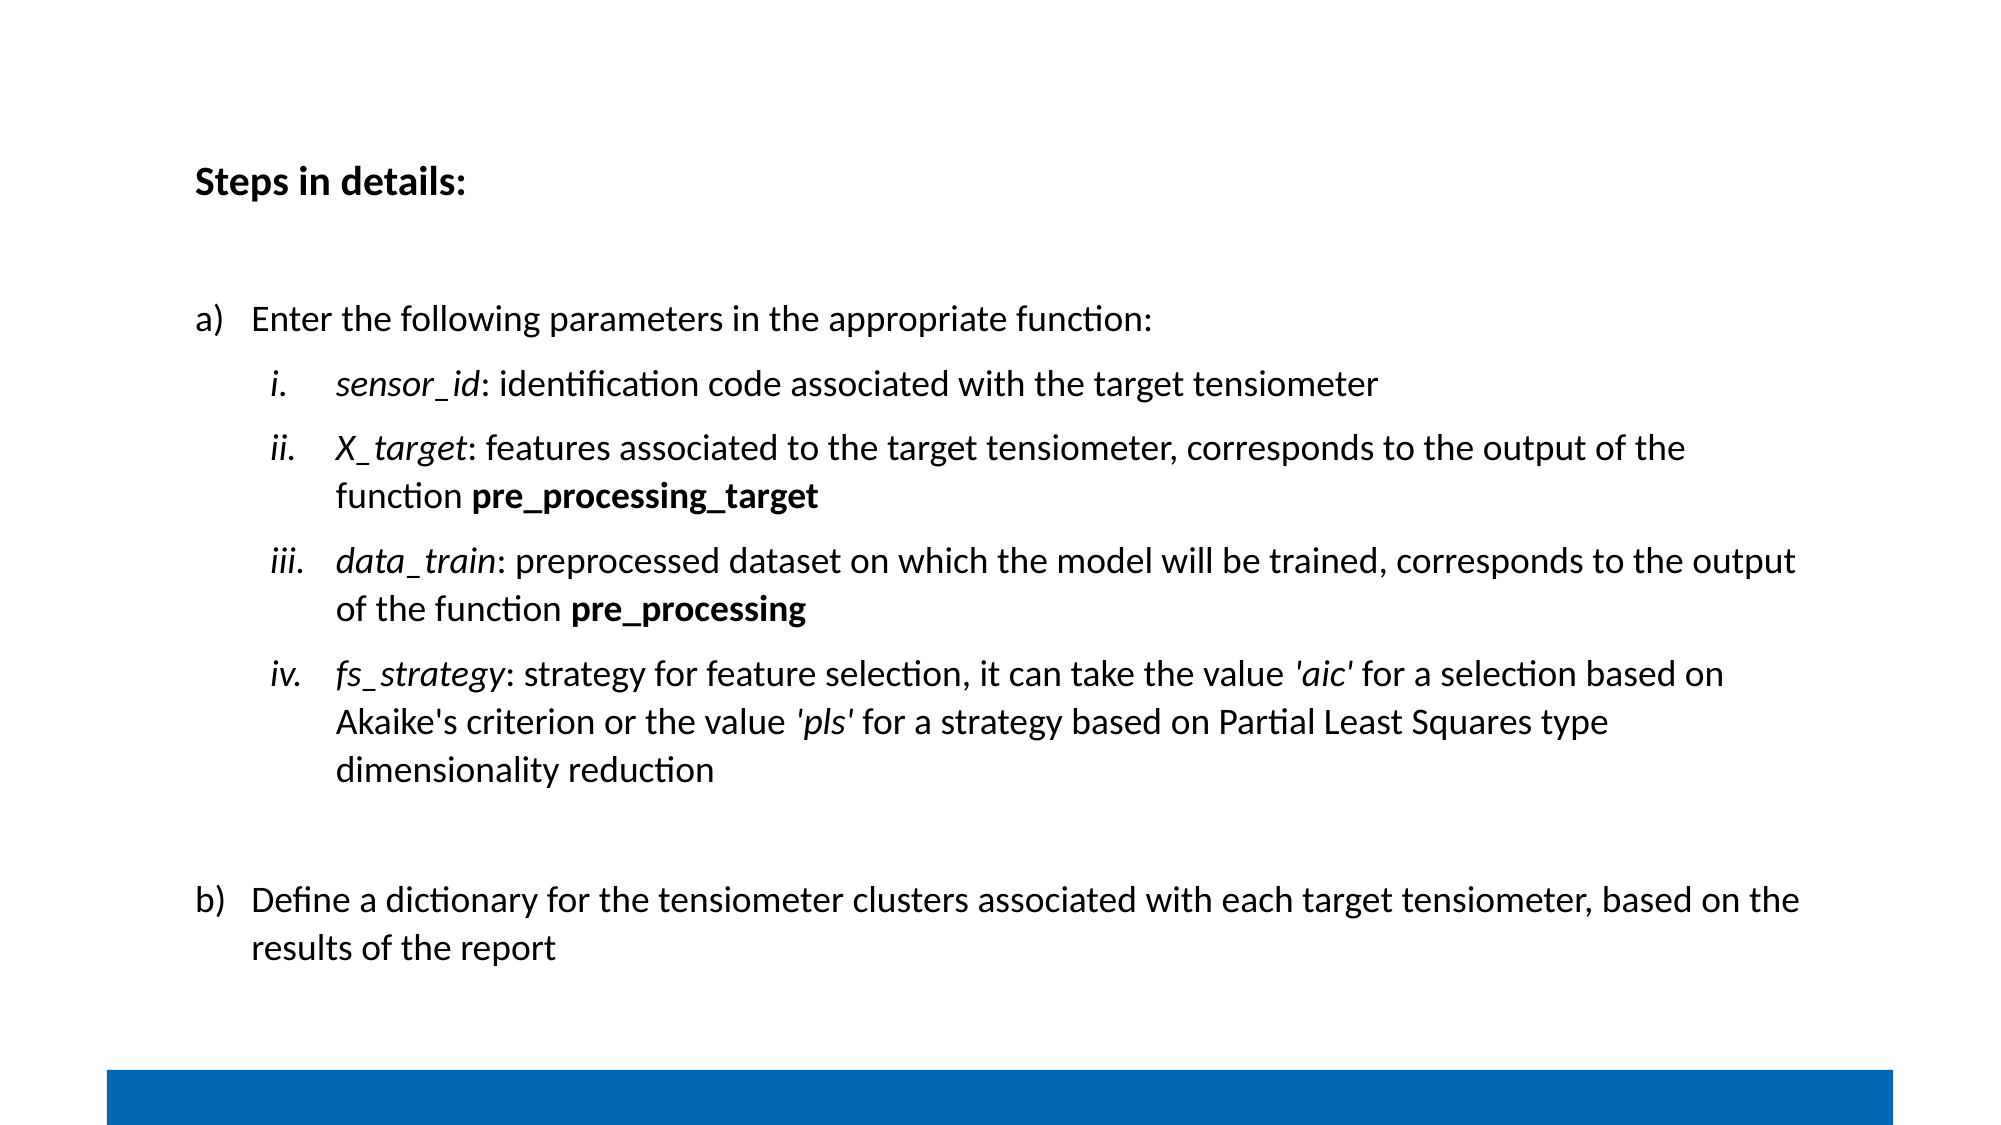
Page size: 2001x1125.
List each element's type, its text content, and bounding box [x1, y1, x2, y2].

text_box Steps in details: Enter the following parameters in the appropriate function: sensor_id: identification code associated with the target tensiometer X_target: features associated to the target tensiometer, corresponds to the output of the function pre_processing_target data_train: preprocessed dataset on which the model will be trained, corresponds to the output of the function pre_processing fs_strategy: strategy for feature selection, it can take the value 'aic' for a selection based on Akaike's criterion or the value 'pls' for a strategy based on Partial Least Squares type dimensionality reduction Define a dictionary for the tensiometer clusters associated with each target tensiometer, based on the results of the report [180, 142, 1820, 976]
text_box [106, 1069, 1894, 1125]
